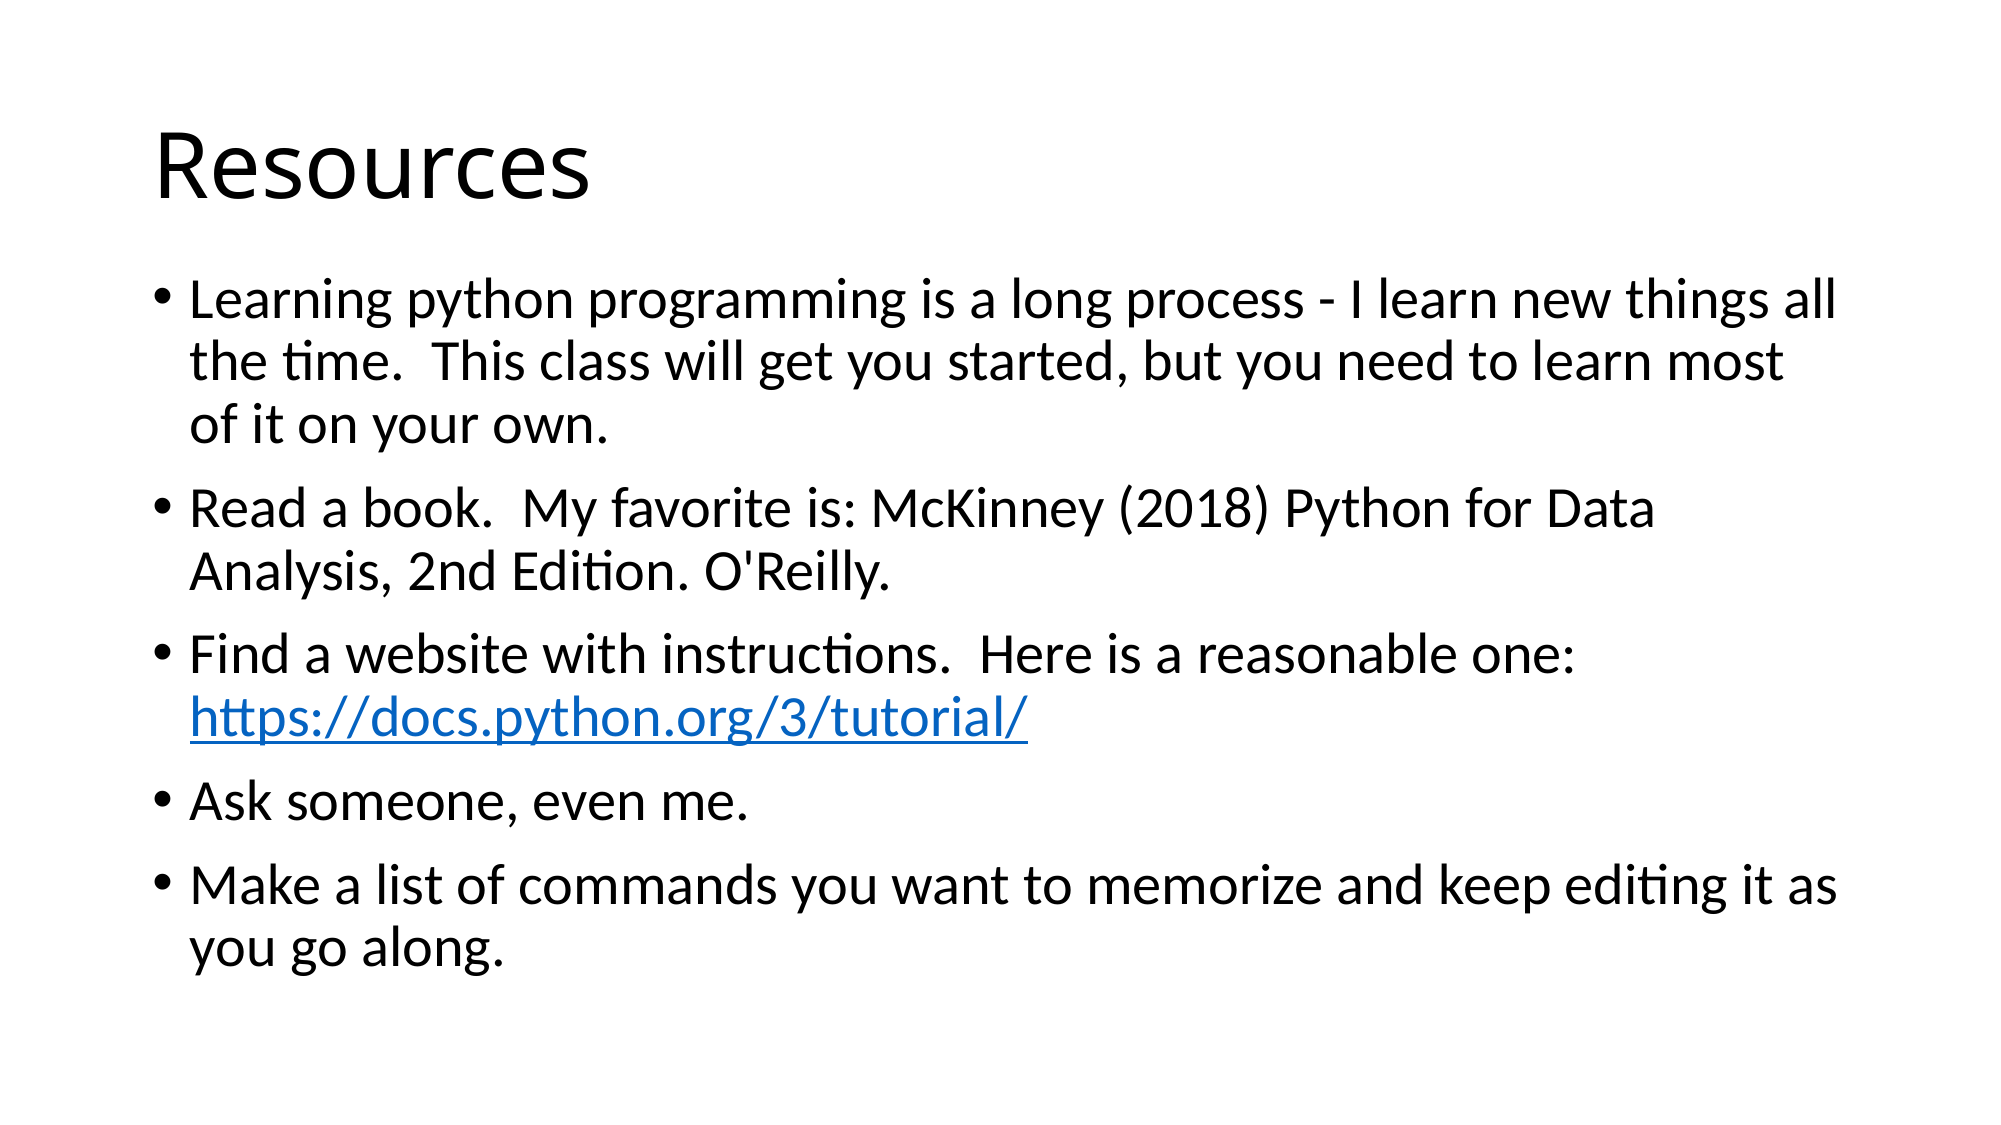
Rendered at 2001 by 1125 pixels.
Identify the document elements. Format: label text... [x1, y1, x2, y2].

list Learning python programming is a long process - I learn new things all the time. This class will get you started, but you need to learn most of it on your own. Read a book. My favorite is: McKinney (2018) Python for Data Analysis, 2nd Edition. O'Reilly. Find a website with instructions. Here is a reasonable one: https://docs.python.org/3/tutorial/ Ask someone, even me. Make a list of commands you want to memorize and keep editing it as you go along. [137, 260, 1863, 1014]
title Resources [137, 59, 1863, 260]
